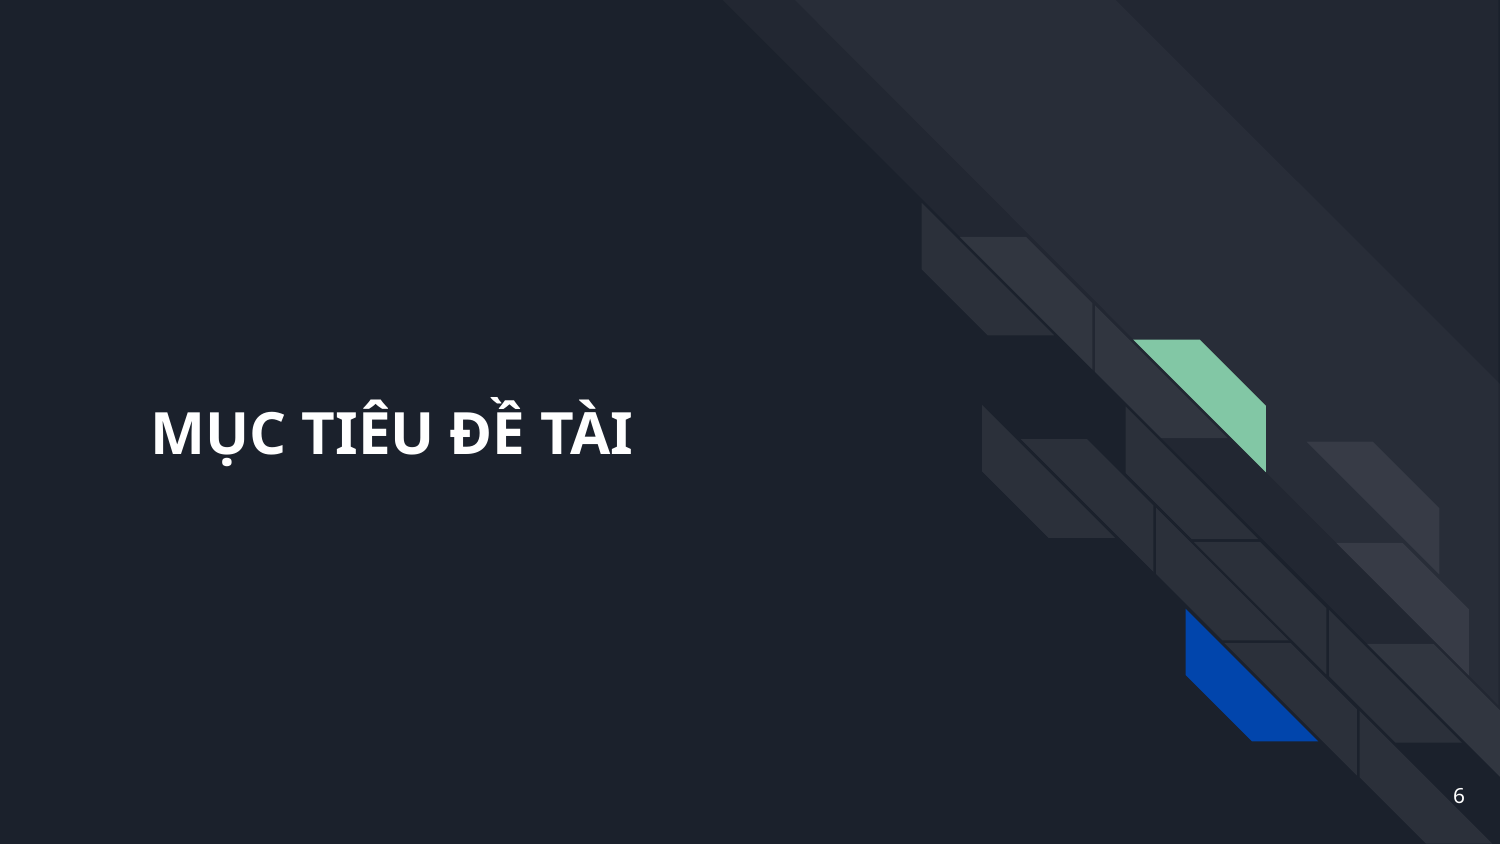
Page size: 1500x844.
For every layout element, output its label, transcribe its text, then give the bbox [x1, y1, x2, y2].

slide_number ‹#› [1389, 764, 1480, 830]
title MỤC TIÊU ĐỀ TÀI [135, 336, 888, 526]
